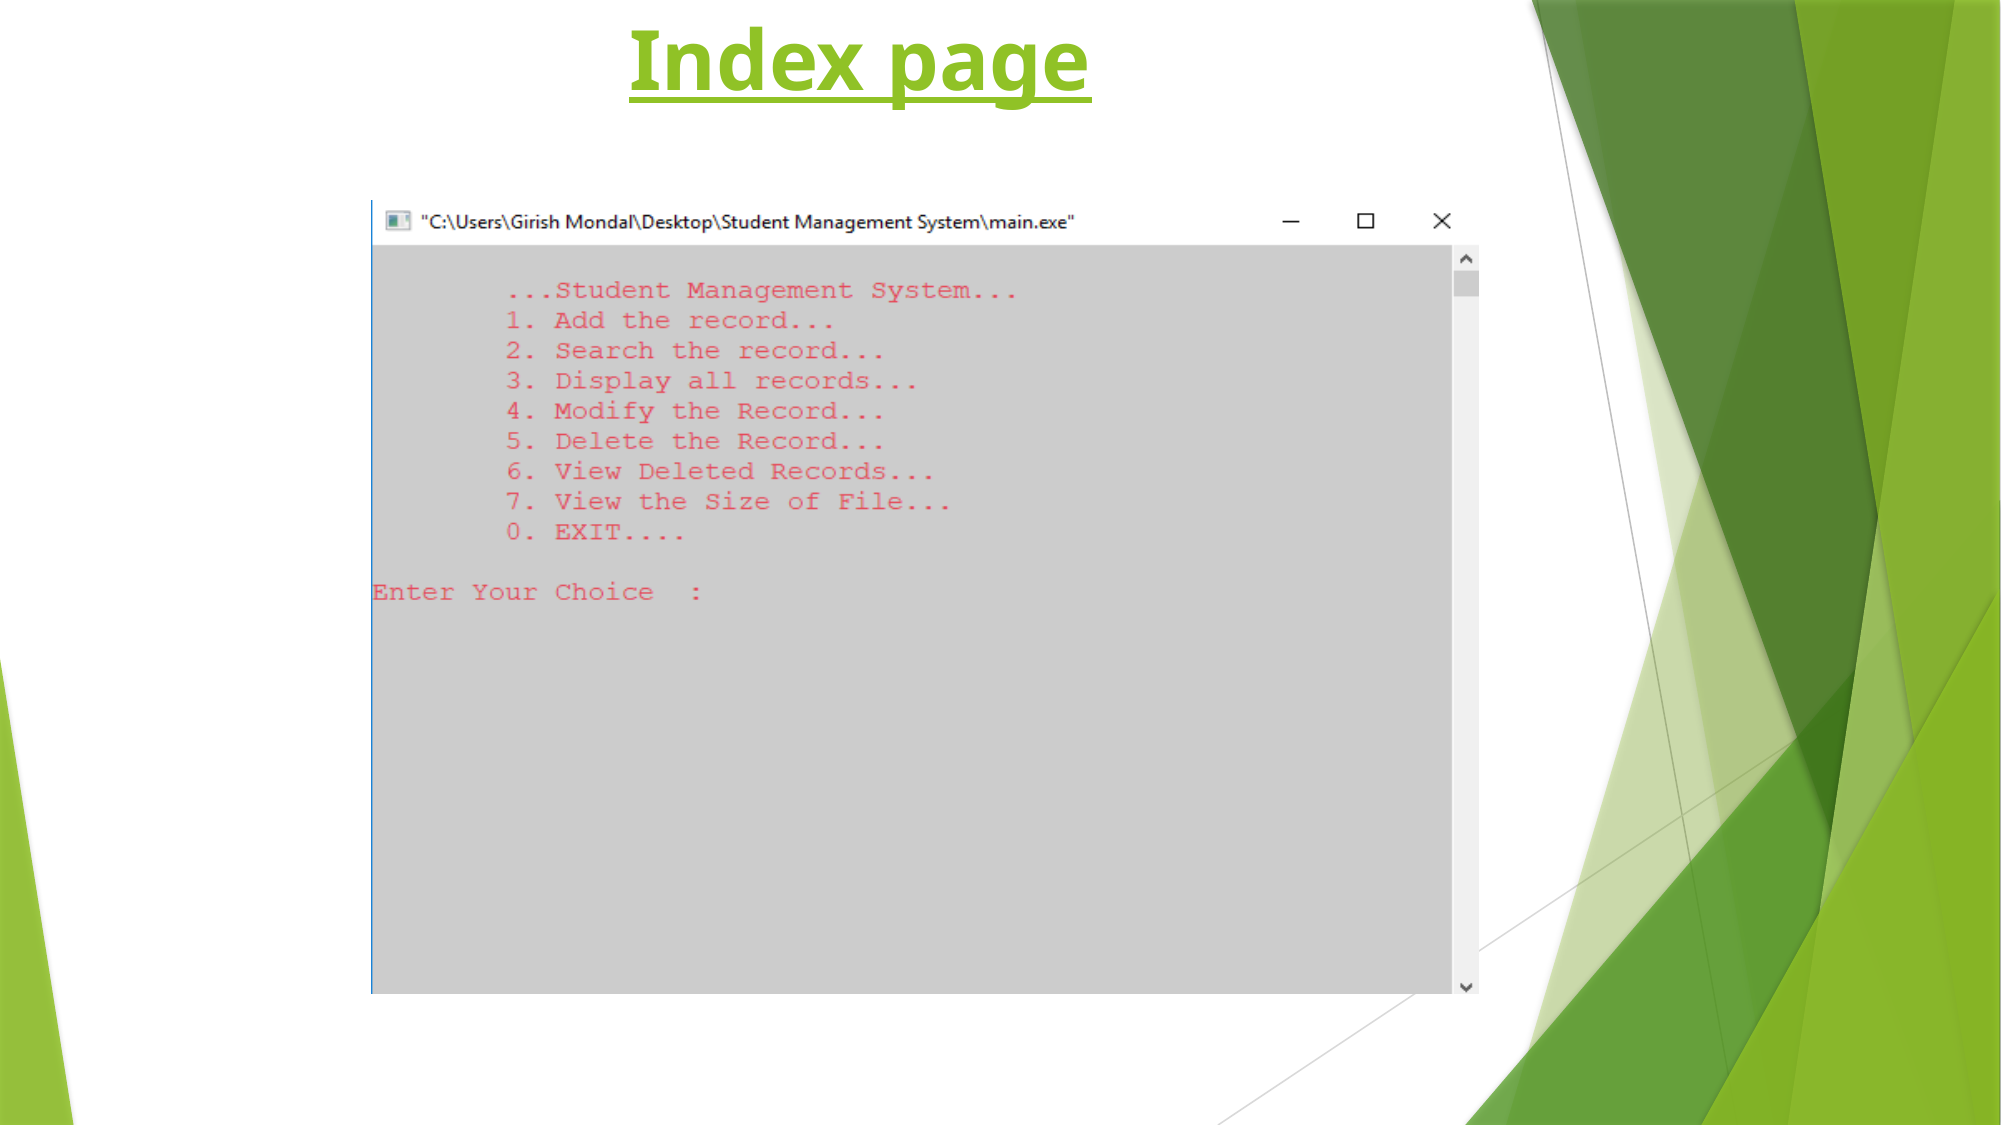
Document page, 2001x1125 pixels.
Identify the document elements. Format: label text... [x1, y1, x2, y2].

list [370, 200, 1479, 994]
title Index page [155, 0, 1566, 217]
